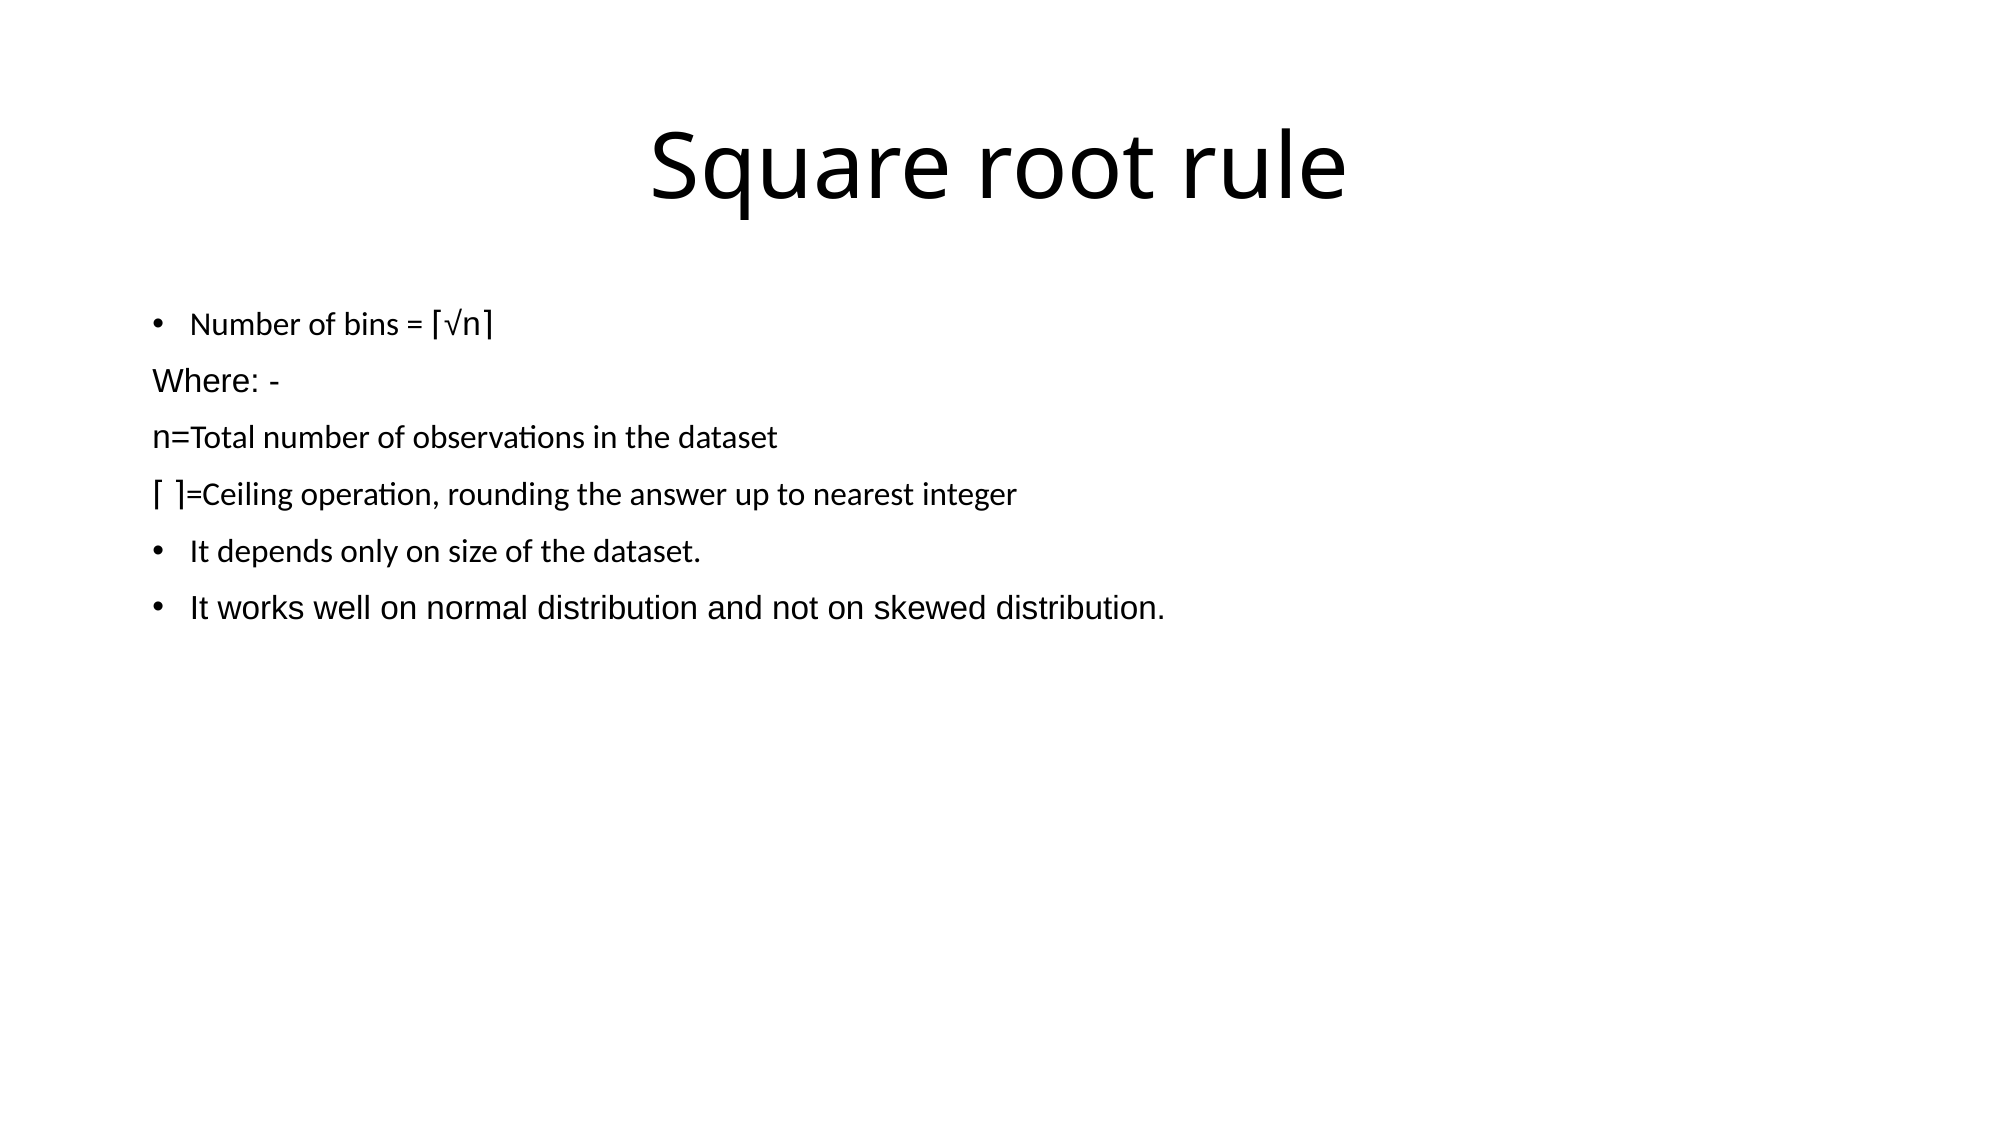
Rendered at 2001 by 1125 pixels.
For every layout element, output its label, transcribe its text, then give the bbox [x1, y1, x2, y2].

title Square root rule [137, 59, 1863, 278]
list Number of bins = ⌈√n⌉ Where: - n=Total number of observations in the dataset ⌈ ⌉=Ceiling operation, rounding the answer up to nearest integer It depends only on size of the dataset. It works well on normal distribution and not on skewed distribution. [137, 299, 1863, 1014]
